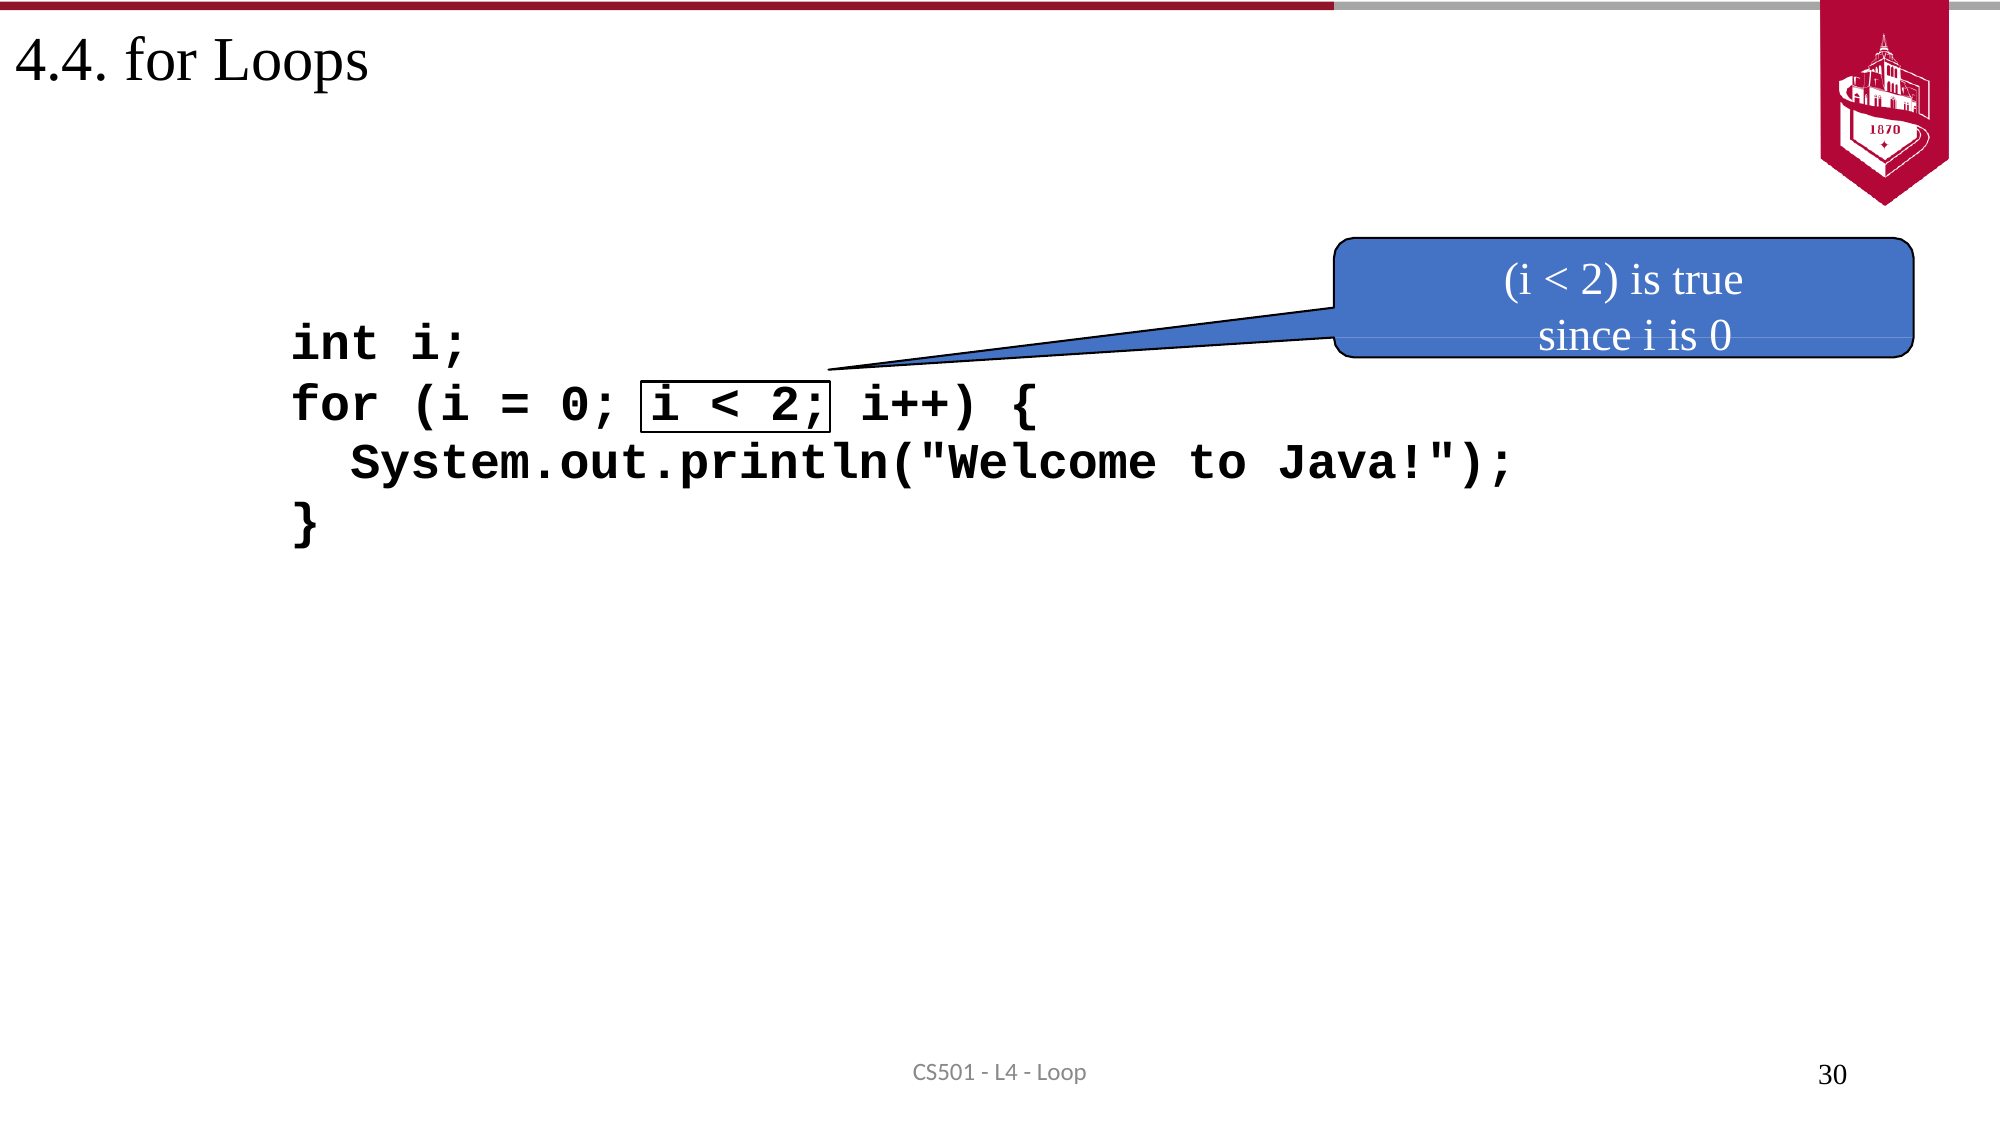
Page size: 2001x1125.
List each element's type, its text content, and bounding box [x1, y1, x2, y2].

footer CS501 - L4 - Loop [910, 1054, 1090, 1125]
slide_number 30 [1811, 1056, 1856, 1125]
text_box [0, 0, 2000, 206]
text_box int i; for (i = 0; i < 2; i++) { [288, 307, 1042, 426]
text_box System.out.println("Welcome to Java!"); } [288, 426, 1521, 549]
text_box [827, 236, 1915, 372]
